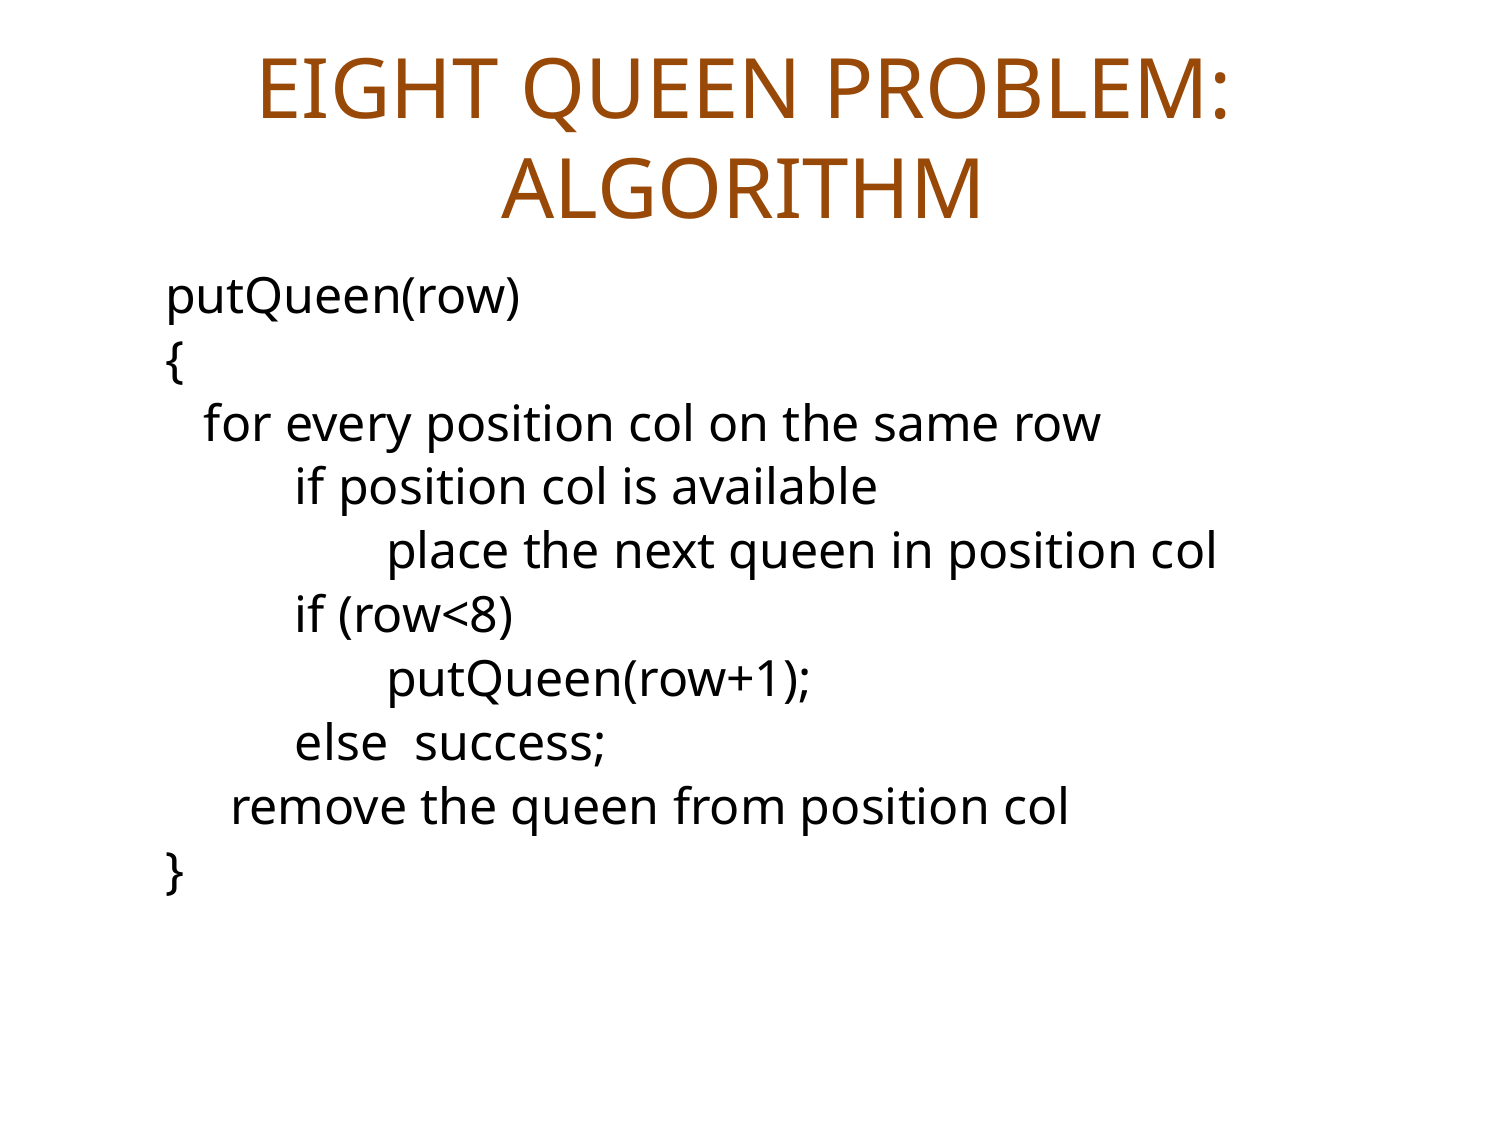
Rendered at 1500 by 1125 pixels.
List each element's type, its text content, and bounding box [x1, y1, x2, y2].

title EIGHT QUEEN PROBLEM: ALGORITHM [35, 82, 1454, 188]
list putQueen(row) { for every position col on the same row if position col is available place the next queen in position col if (row<8) putQueen(row+1); else success; remove the queen from position col } [75, 262, 1425, 1005]
